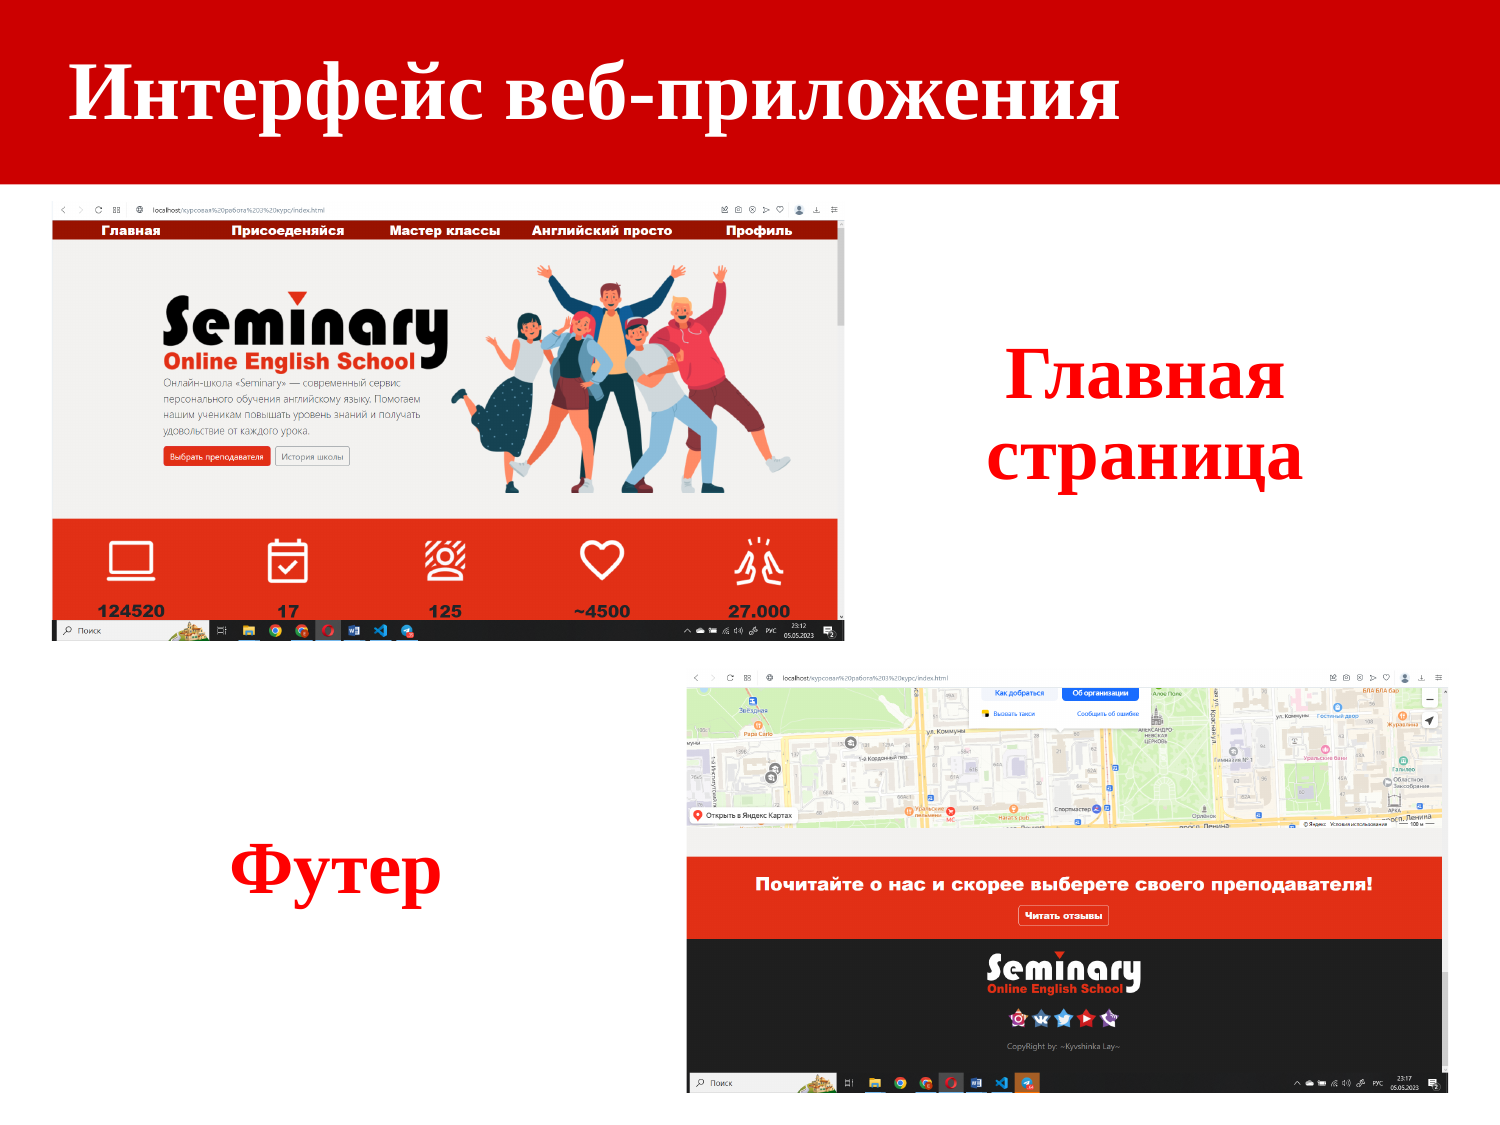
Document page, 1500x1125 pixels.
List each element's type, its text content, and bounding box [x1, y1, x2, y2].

picture [51, 201, 845, 641]
text_box Футер [183, 821, 490, 940]
picture [686, 668, 1449, 1093]
list Главная страница [903, 326, 1388, 528]
text_box [0, 0, 1500, 185]
title Интерфейс веб-приложения [53, 15, 1347, 169]
